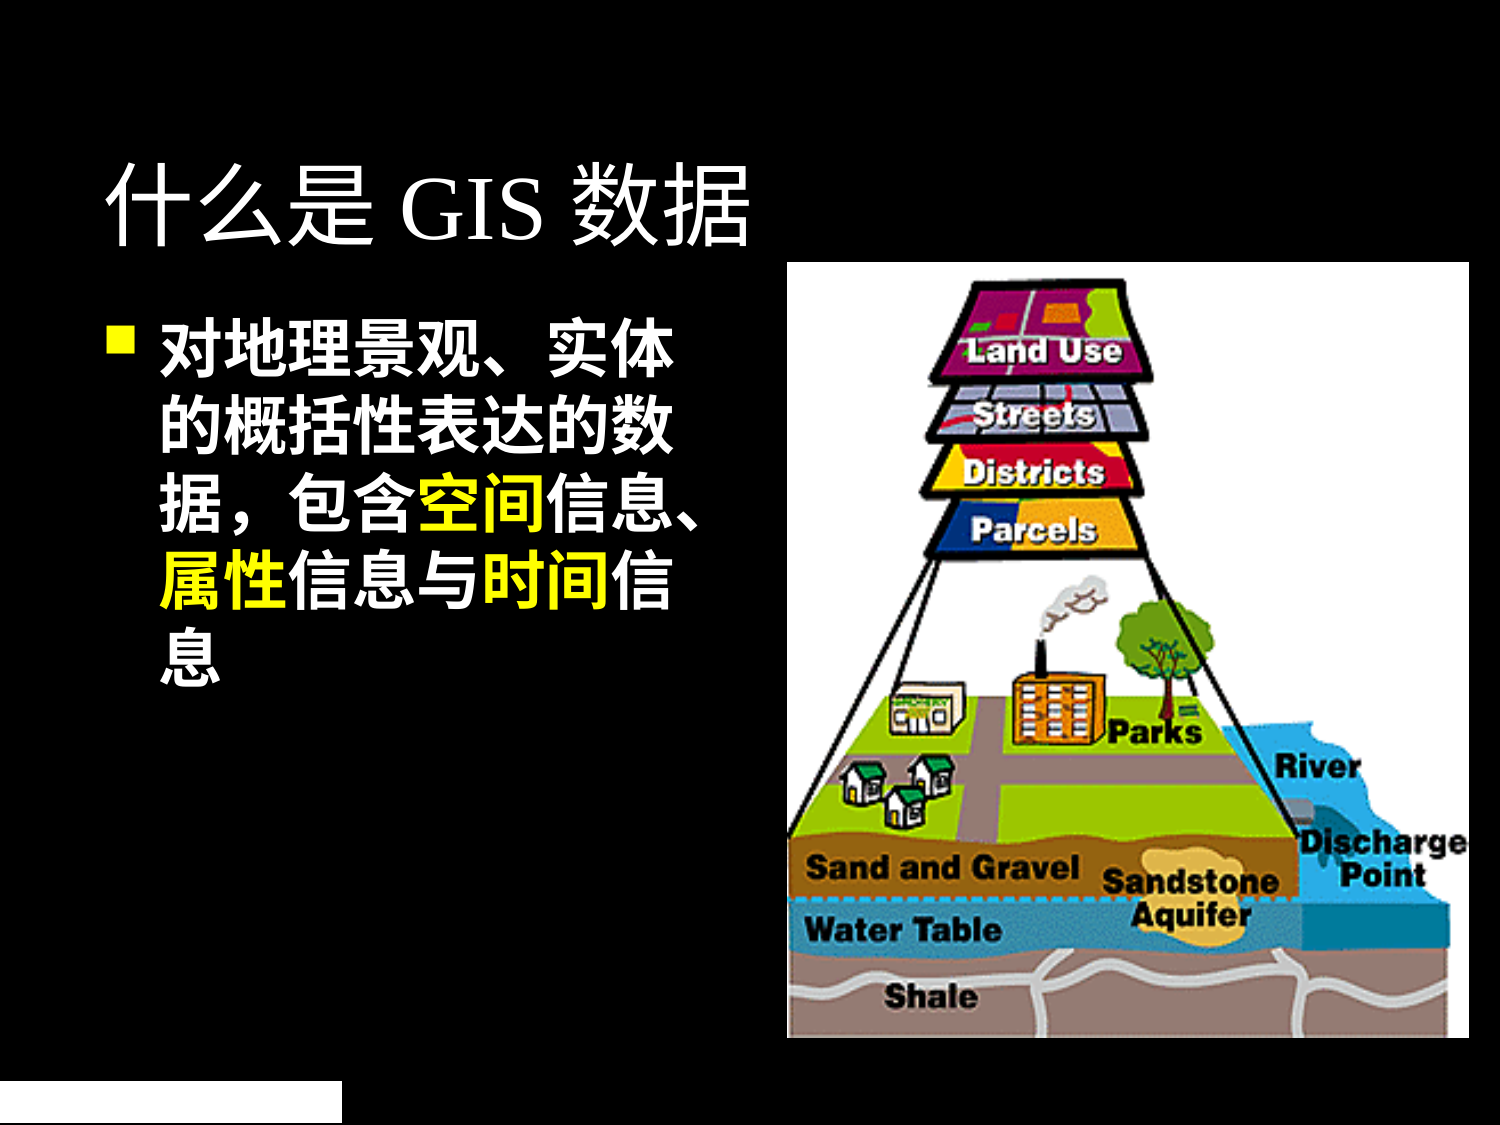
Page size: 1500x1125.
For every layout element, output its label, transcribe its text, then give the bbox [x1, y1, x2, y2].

list 对地理景观、实体的概括性表达的数据，包含空间信息、属性信息与时间信息 [87, 299, 750, 963]
title 什么是GIS数据 [87, 77, 1425, 266]
picture [787, 262, 1469, 1038]
